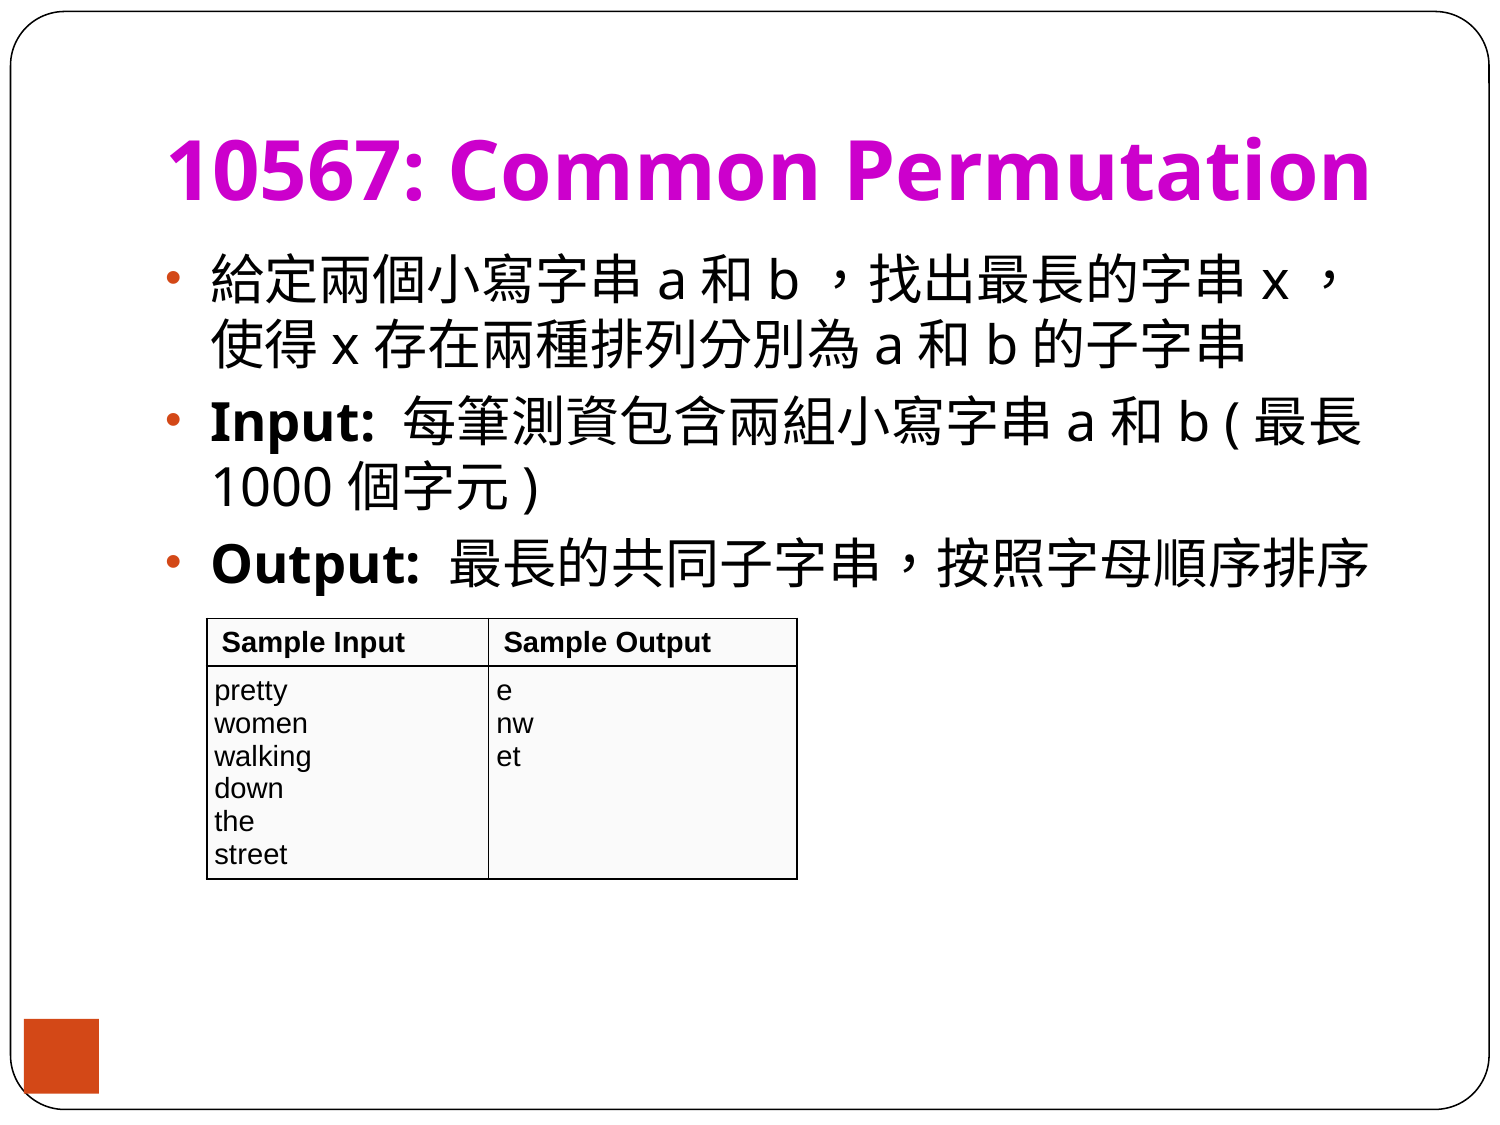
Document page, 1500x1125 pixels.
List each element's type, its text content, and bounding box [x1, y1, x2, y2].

table_cell pretty women walking down the street [208, 667, 488, 878]
list 給定兩個小寫字串a和b，找出最長的字串x，使得x存在兩種排列分別為a和b的子字串 Input: 每筆測資包含兩組小寫字串a和b (最長1000個字元) Output: 最長的共同子字串，按照字母順序排序 [150, 237, 1425, 988]
table_header Sample Input [208, 619, 488, 665]
table_header Sample Output [489, 619, 796, 665]
table_cell e nw et [489, 667, 796, 878]
title 10567: Common Permutation [150, 45, 1425, 233]
slide_number [23, 1018, 99, 1094]
